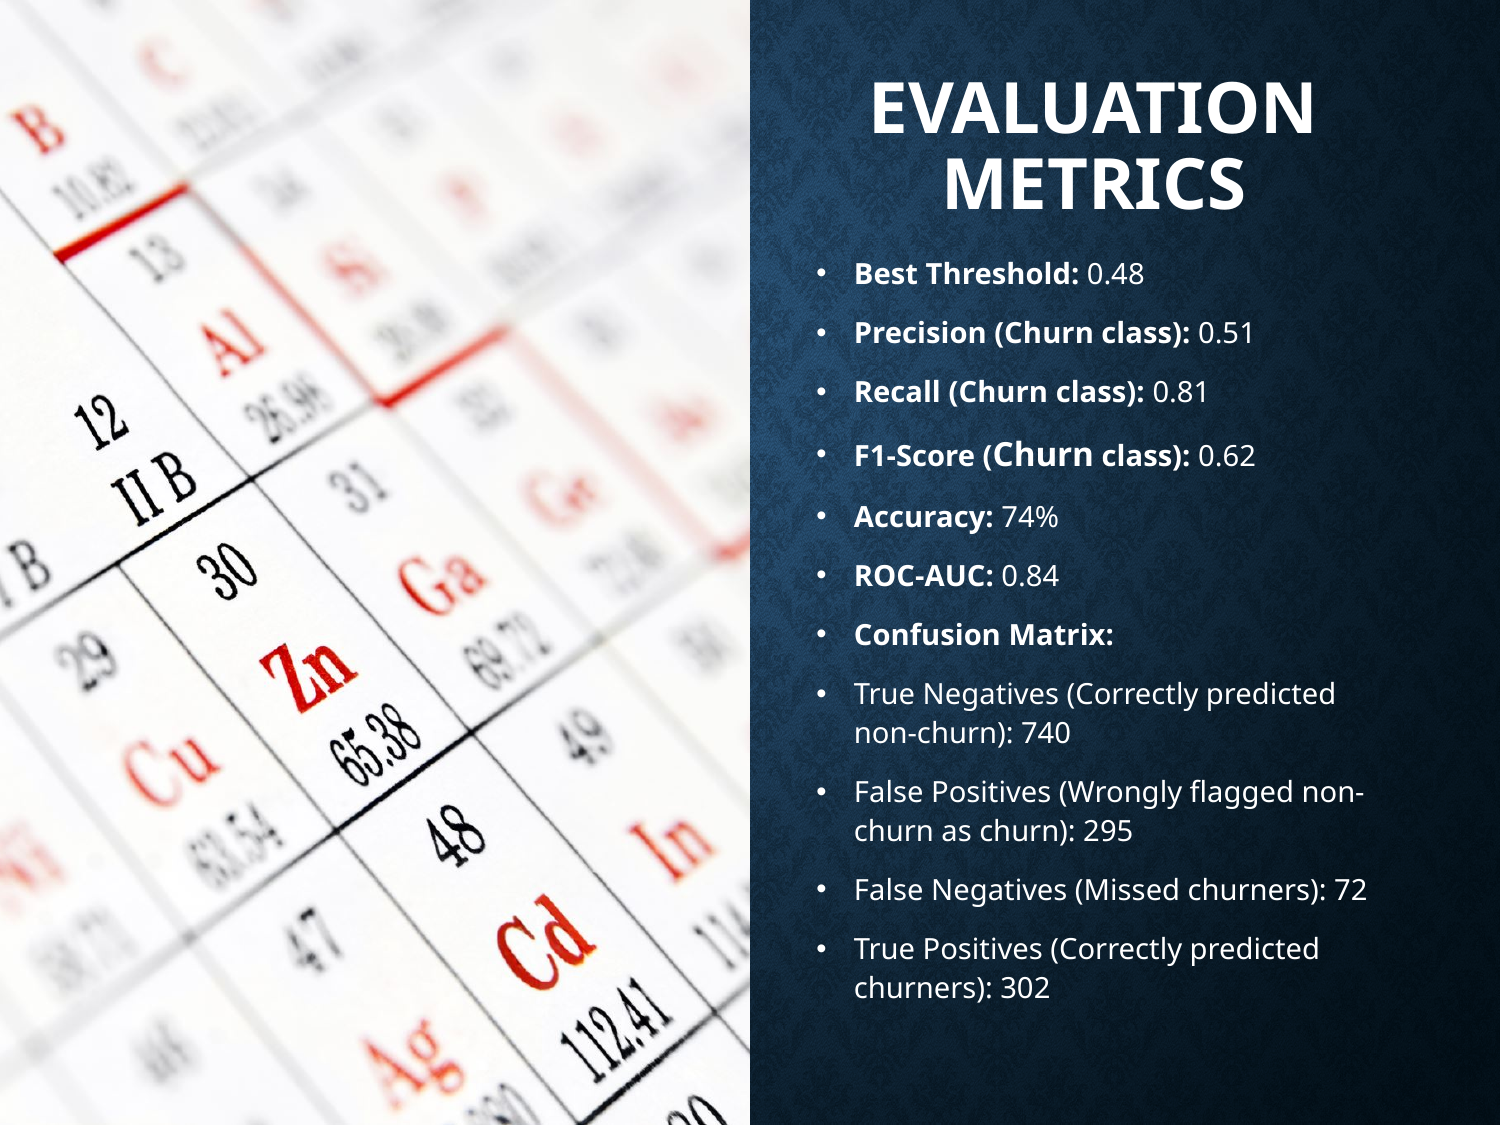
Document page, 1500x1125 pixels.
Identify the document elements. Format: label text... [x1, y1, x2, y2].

list Best Threshold: 0.48 Precision (Churn class): 0.51 Recall (Churn class): 0.81 F1-Score (Churn class): 0.62 Accuracy: 74% ROC-AUC: 0.84 Confusion Matrix: True Negatives (Correctly predicted non-churn): 740 False Positives (Wrongly flagged non-churn as churn): 295 False Negatives (Missed churners): 72 True Positives (Correctly predicted churners): 302 [801, 244, 1387, 851]
picture [0, 0, 751, 1125]
title Evaluation Metrics [801, 39, 1387, 244]
